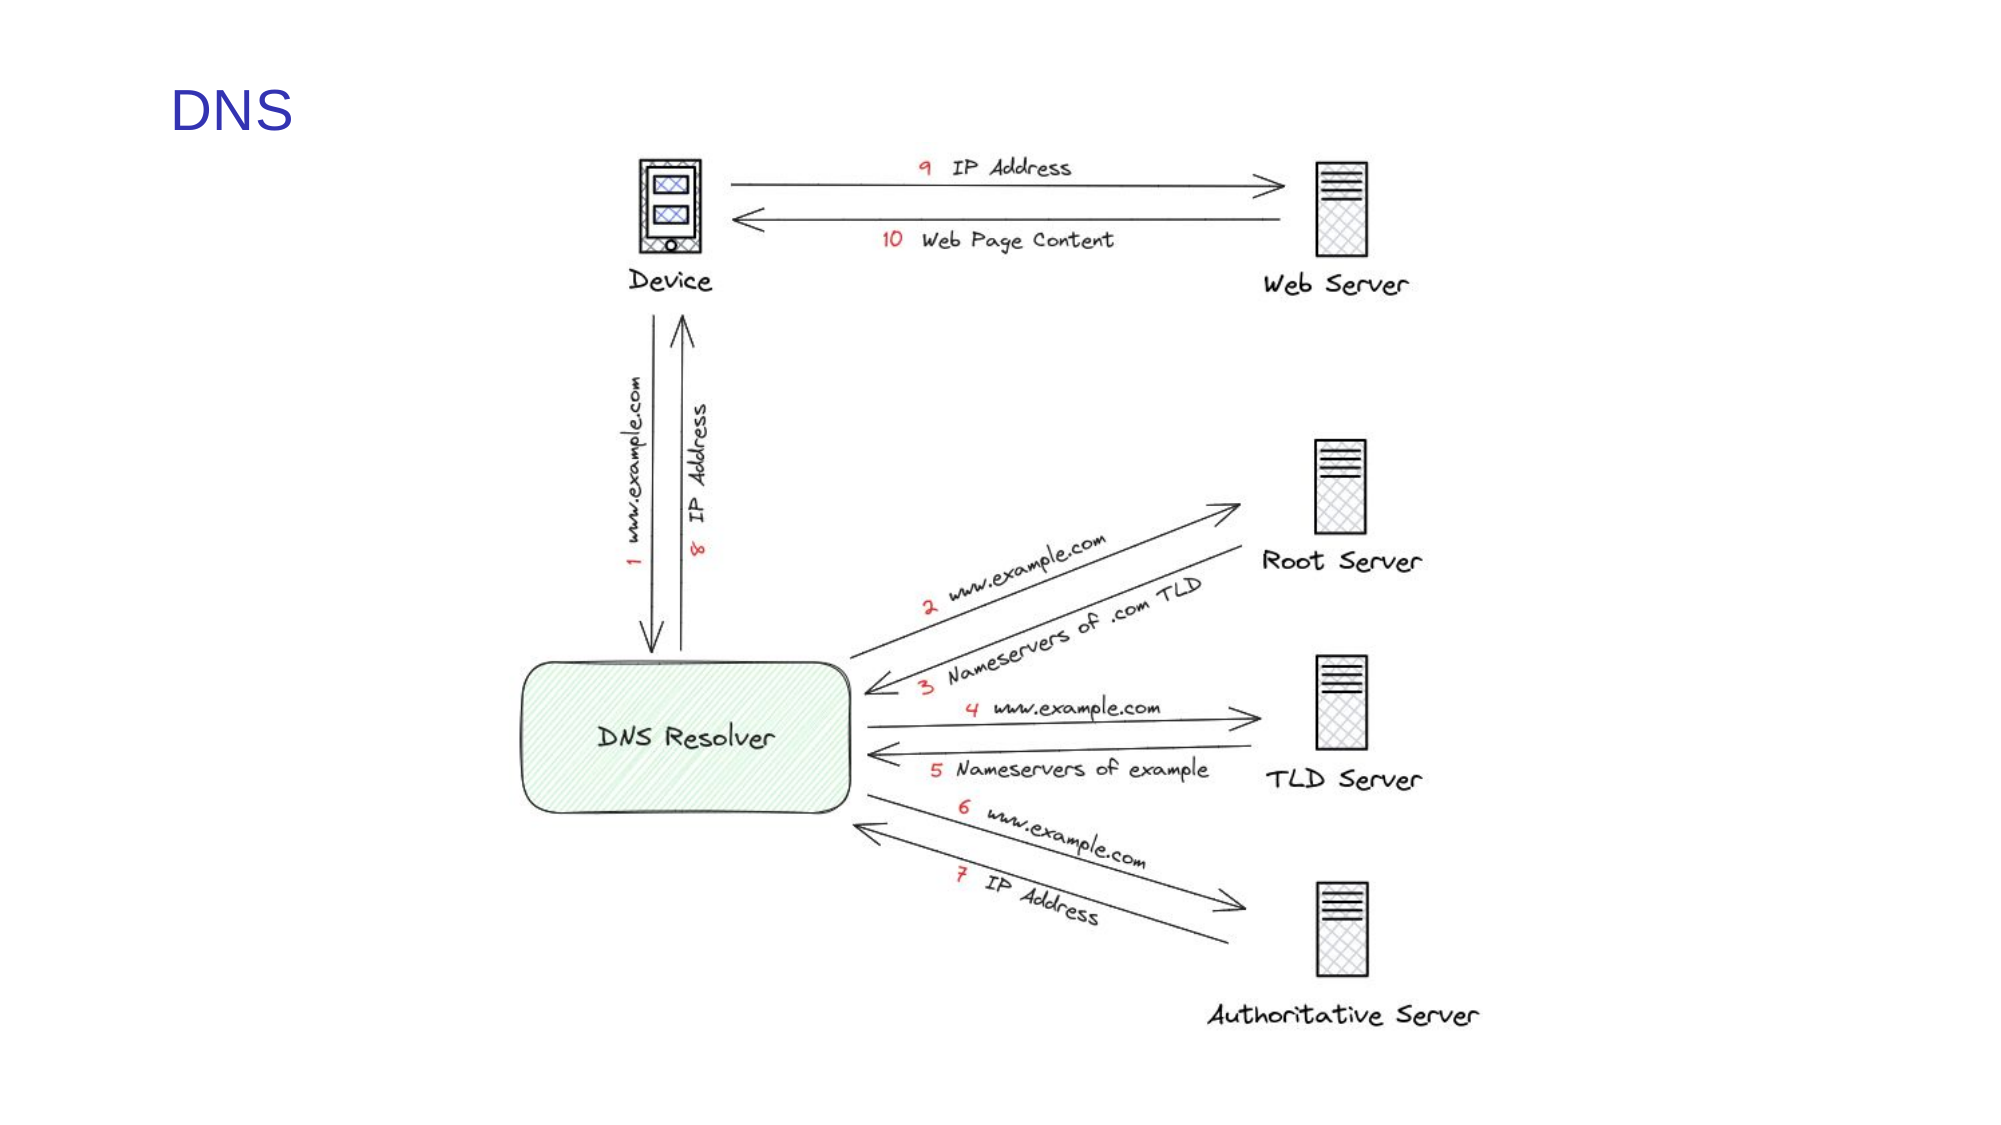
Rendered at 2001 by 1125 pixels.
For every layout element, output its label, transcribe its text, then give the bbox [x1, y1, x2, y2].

picture [509, 142, 1491, 1045]
title DNS [166, 67, 1834, 261]
